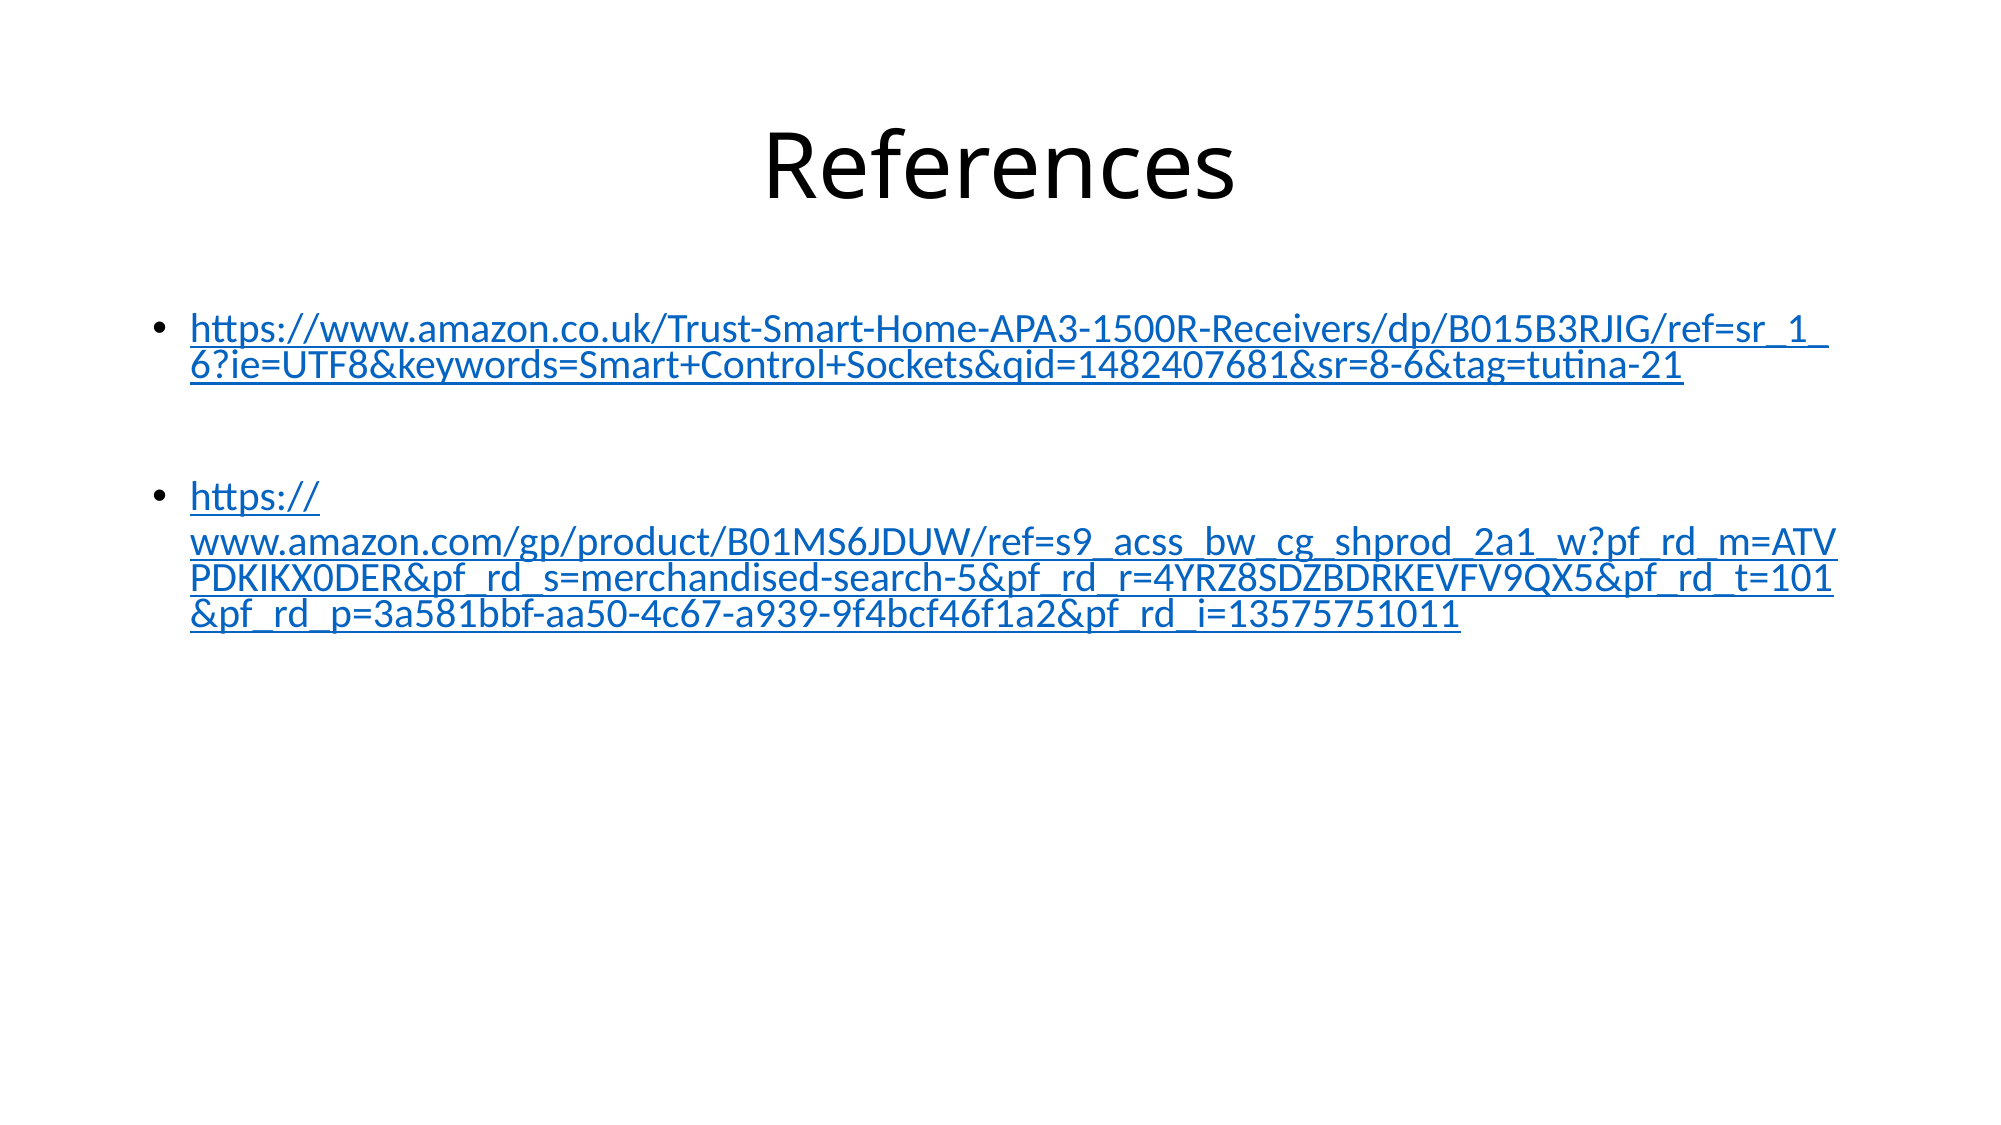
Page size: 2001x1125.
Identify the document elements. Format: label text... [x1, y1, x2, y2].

title References [137, 59, 1863, 278]
list https://www.amazon.co.uk/Trust-Smart-Home-APA3-1500R-Receivers/dp/B015B3RJIG/ref=sr_1_6?ie=UTF8&keywords=Smart+Control+Sockets&qid=1482407681&sr=8-6&tag=tutina-21 https://www.amazon.com/gp/product/B01MS6JDUW/ref=s9_acss_bw_cg_shprod_2a1_w?pf_rd_m=ATVPDKIKX0DER&pf_rd_s=merchandised-search-5&pf_rd_r=4YRZ8SDZBDRKEVFV9QX5&pf_rd_t=101&pf_rd_p=3a581bbf-aa50-4c67-a939-9f4bcf46f1a2&pf_rd_i=13575751011 [137, 299, 1863, 1014]
